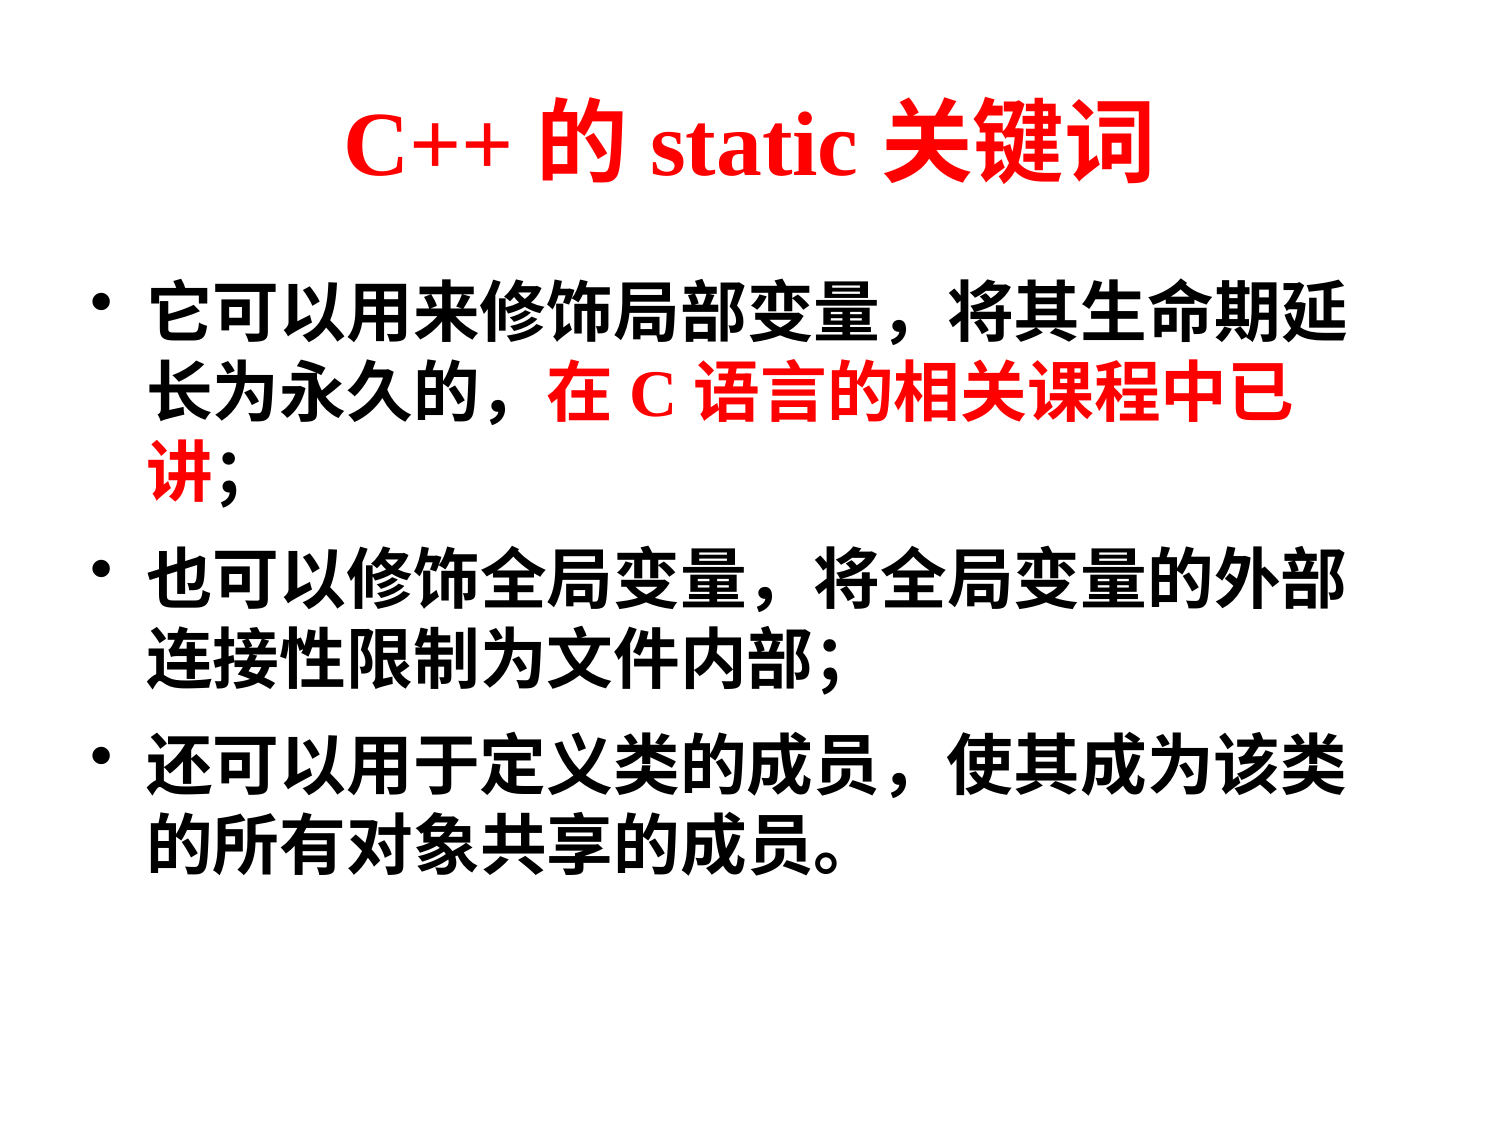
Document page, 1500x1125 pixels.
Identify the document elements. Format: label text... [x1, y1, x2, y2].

title C++的static关键词 [74, 44, 1426, 233]
list 它可以用来修饰局部变量，将其生命期延长为永久的，在C语言的相关课程中已讲； 也可以修饰全局变量，将全局变量的外部连接性限制为文件内部； 还可以用于定义类的成员，使其成为该类的所有对象共享的成员。 [74, 262, 1426, 1006]
